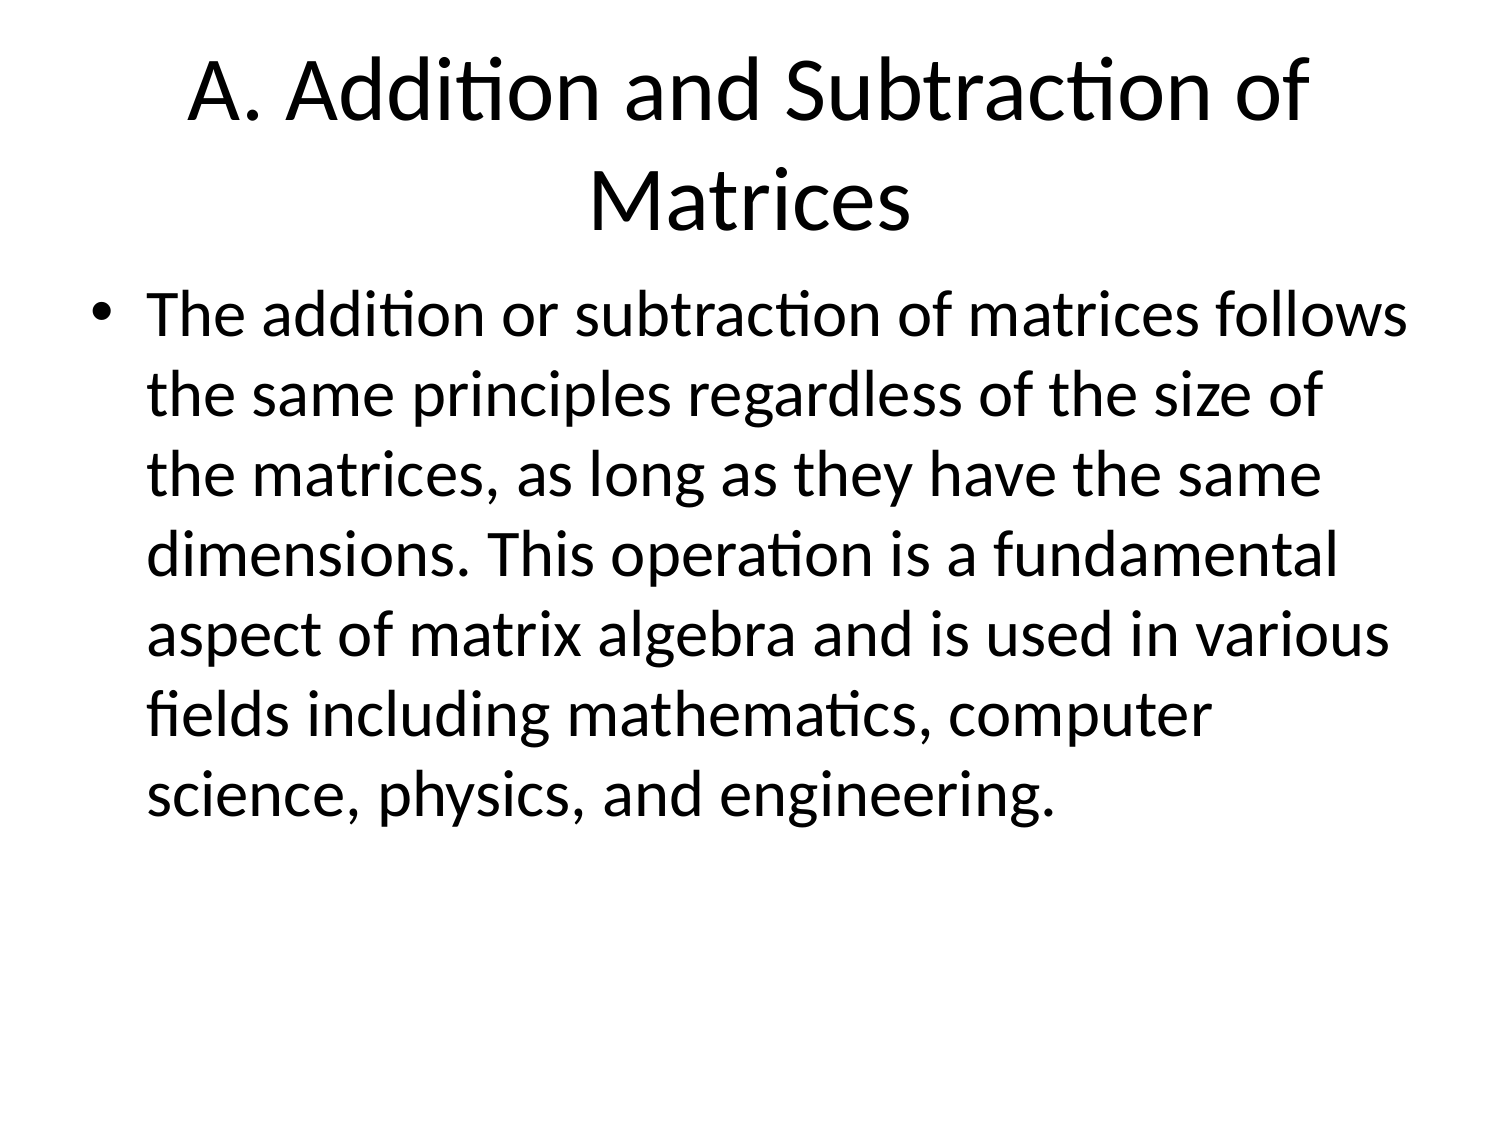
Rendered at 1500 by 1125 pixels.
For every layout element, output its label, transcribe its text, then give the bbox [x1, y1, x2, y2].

list The addition or subtraction of matrices follows the same principles regardless of the size of the matrices, as long as they have the same dimensions. This operation is a fundamental aspect of matrix algebra and is used in various fields including mathematics, computer science, physics, and engineering. [75, 262, 1425, 1005]
title A. Addition and Subtraction of Matrices [75, 45, 1425, 233]
